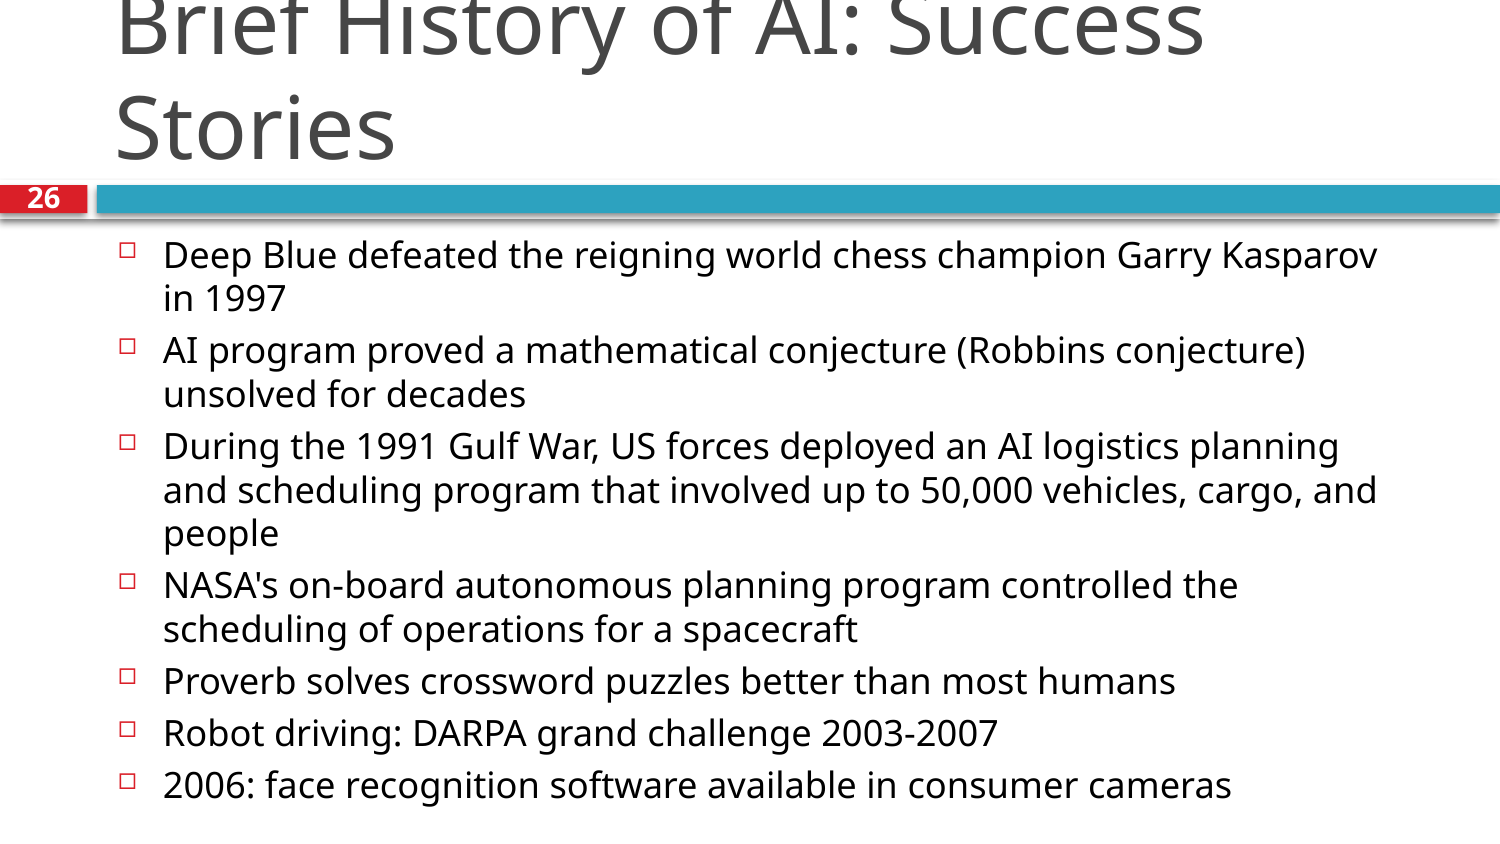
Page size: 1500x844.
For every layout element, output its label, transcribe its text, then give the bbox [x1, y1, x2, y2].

list Deep Blue defeated the reigning world chess champion Garry Kasparov in 1997 AI program proved a mathematical conjecture (Robbins conjecture) unsolved for decades During the 1991 Gulf War, US forces deployed an AI logistics planning and scheduling program that involved up to 50,000 vehicles, cargo, and people NASA's on-board autonomous planning program controlled the scheduling of operations for a spacecraft Proverb solves crossword puzzles better than most humans Robot driving: DARPA grand challenge 2003-2007 2006: face recognition software available in consumer cameras [103, 224, 1397, 819]
title Brief History of AI: Success Stories [99, 19, 1438, 185]
slide_number 26 [0, 184, 88, 215]
